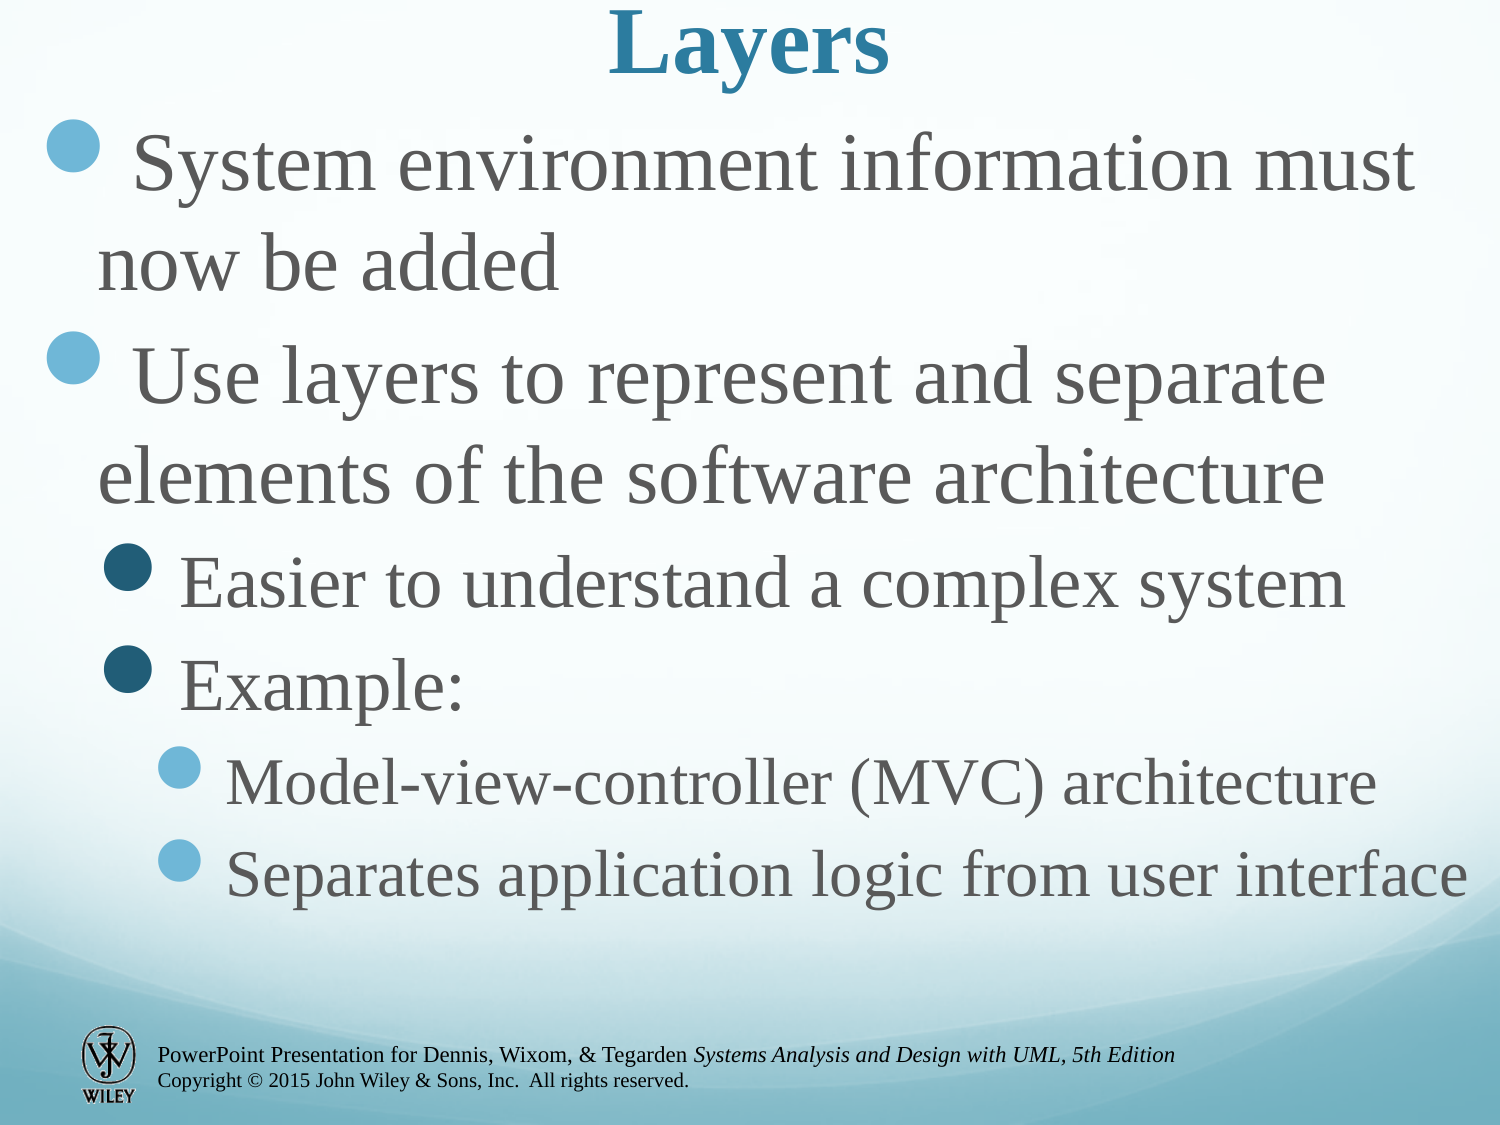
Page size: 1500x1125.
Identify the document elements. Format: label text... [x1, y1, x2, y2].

list System environment information must now be added Use layers to represent and separate elements of the software architecture Easier to understand a complex system Example: Model-view-controller (MVC) architecture Separates application logic from user interface [24, 99, 1500, 1038]
title Layers [89, 0, 1410, 99]
picture [78, 1038, 138, 1105]
